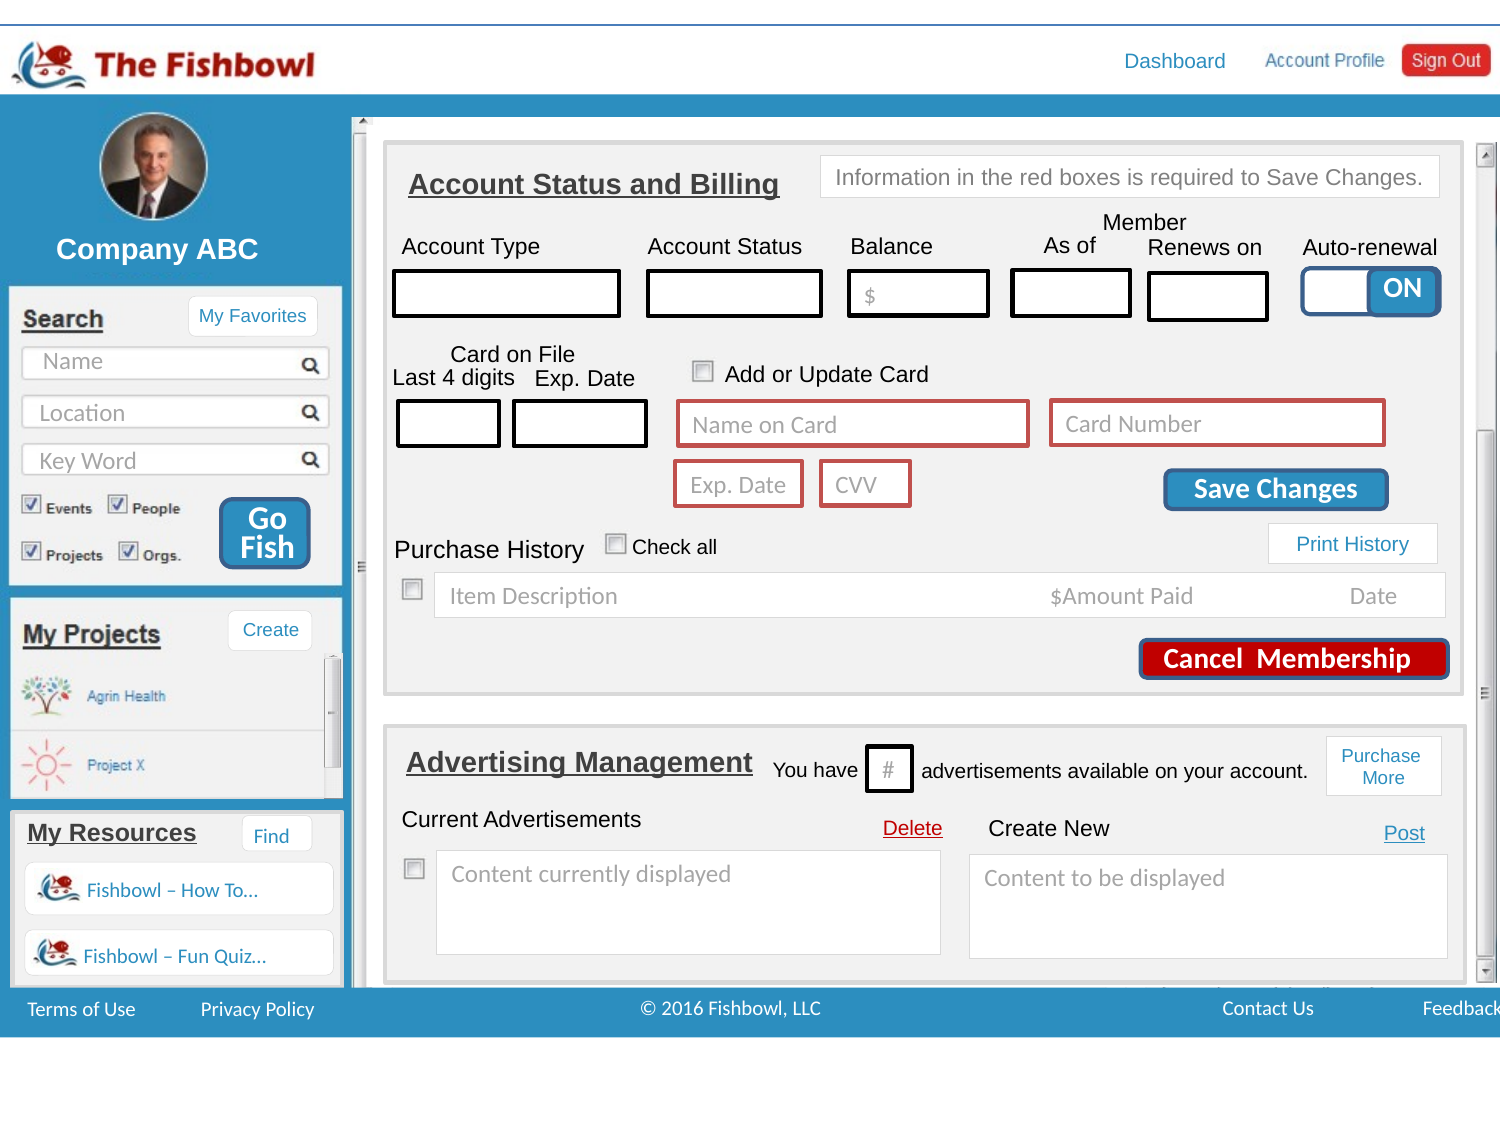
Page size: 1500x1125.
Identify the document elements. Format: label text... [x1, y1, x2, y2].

text_box © 2016 Fishbowl, LLC [624, 996, 863, 1028]
text_box [0, 995, 1500, 1040]
text_box Contact Us Feedback [1037, 996, 1500, 1028]
text_box Terms of Use Privacy Policy [12, 996, 338, 1029]
picture [0, 26, 1500, 988]
